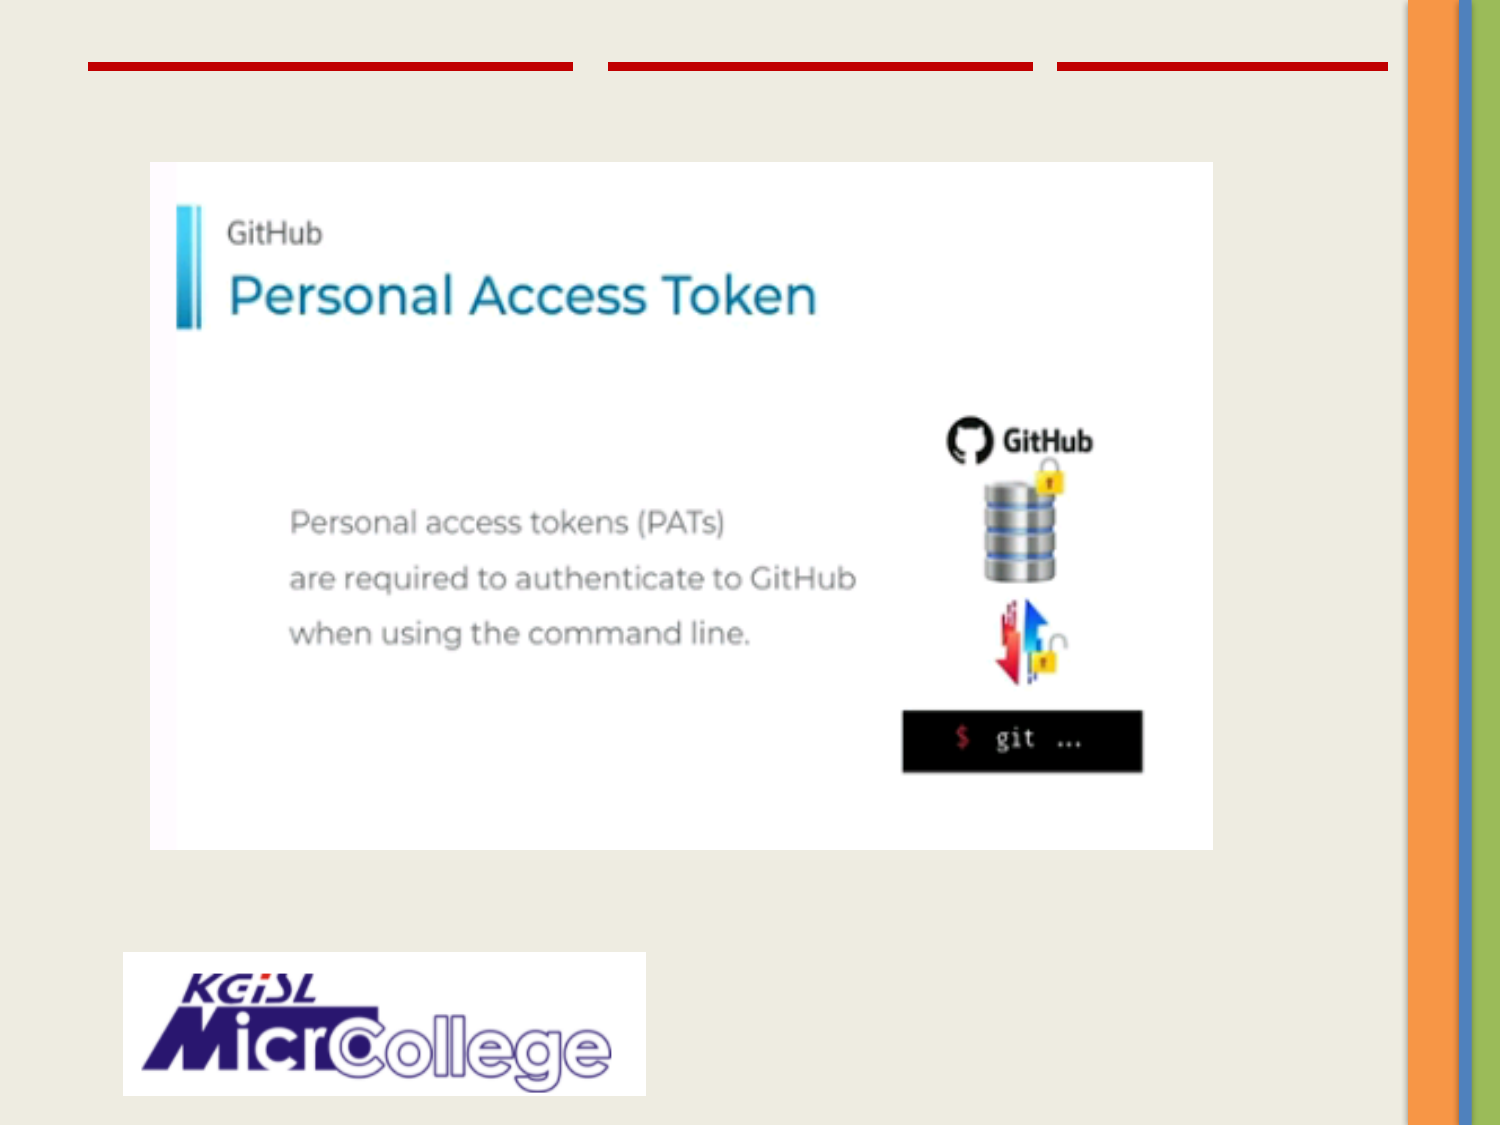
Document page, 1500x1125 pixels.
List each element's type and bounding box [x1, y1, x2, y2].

picture [149, 162, 1213, 851]
picture [123, 951, 647, 1097]
